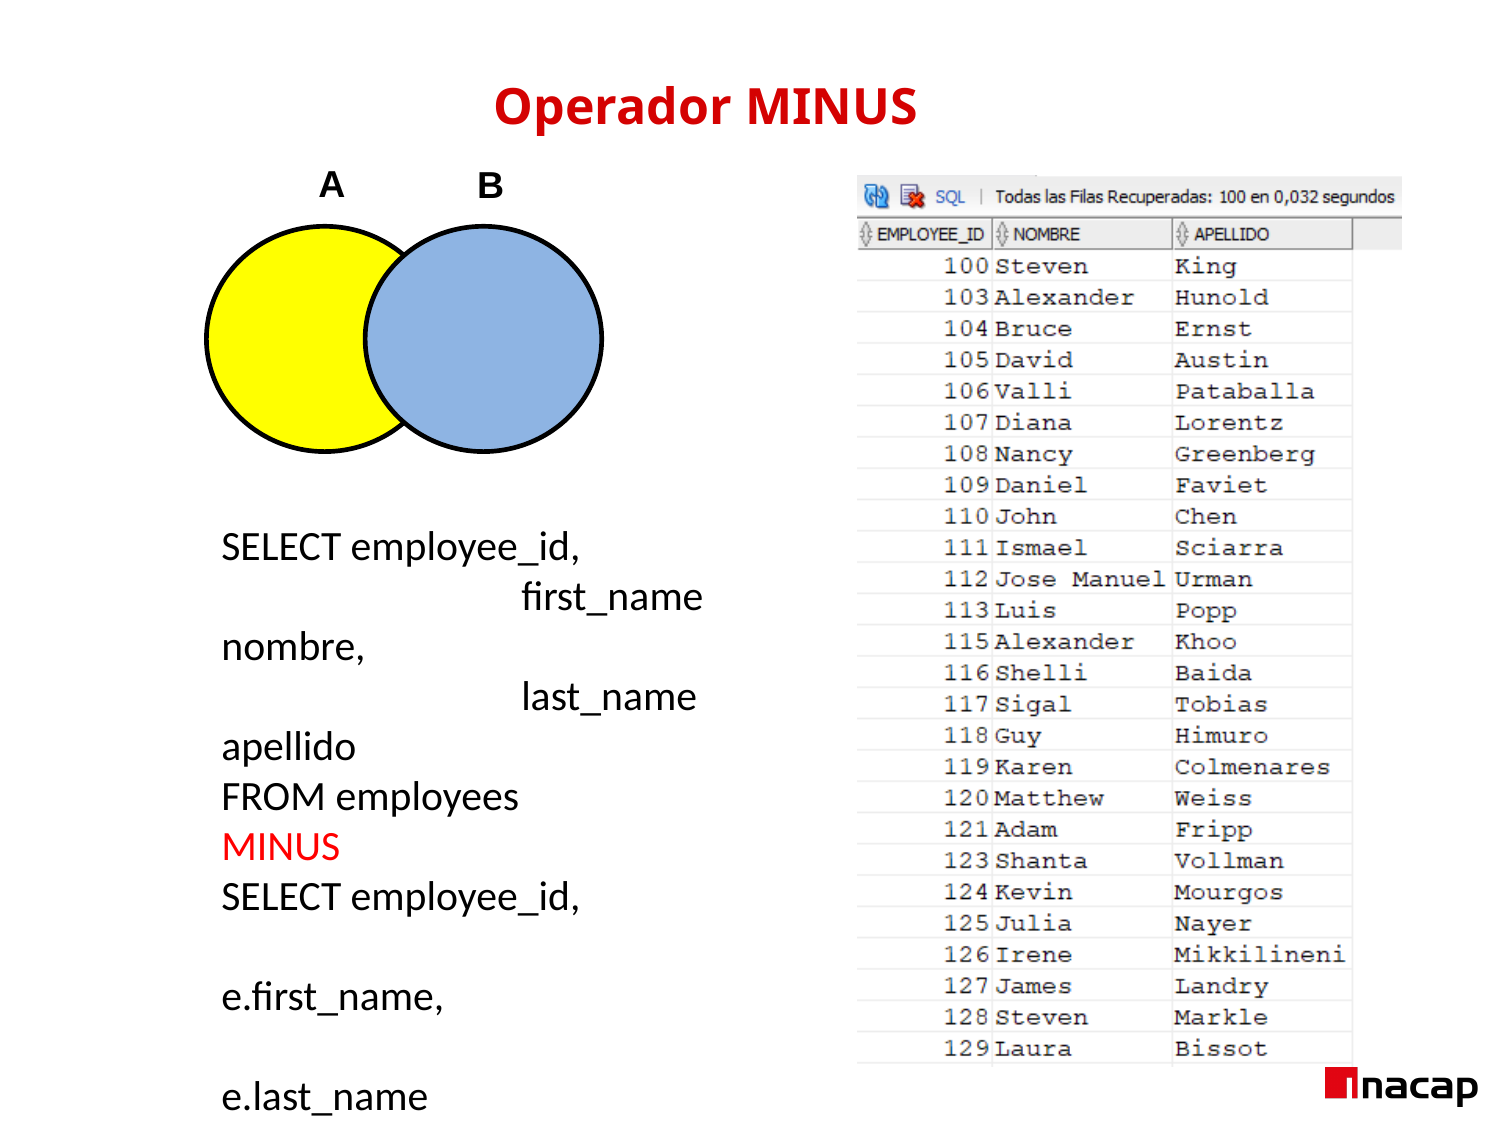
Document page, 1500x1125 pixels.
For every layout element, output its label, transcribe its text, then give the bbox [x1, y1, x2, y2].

title Operador MINUS [48, 29, 1364, 181]
text_box B [462, 153, 505, 214]
text_box [365, 226, 602, 452]
text_box A [303, 151, 347, 213]
picture [857, 175, 1478, 1108]
text_box SELECT employee_id, first_name nombre, last_name apellido FROM employees MINUS SELECT employee_id, e.first_name, e.last_name FROM job_history j JOIN employees e USING (employee_id); [206, 511, 737, 1112]
text_box [206, 226, 404, 452]
